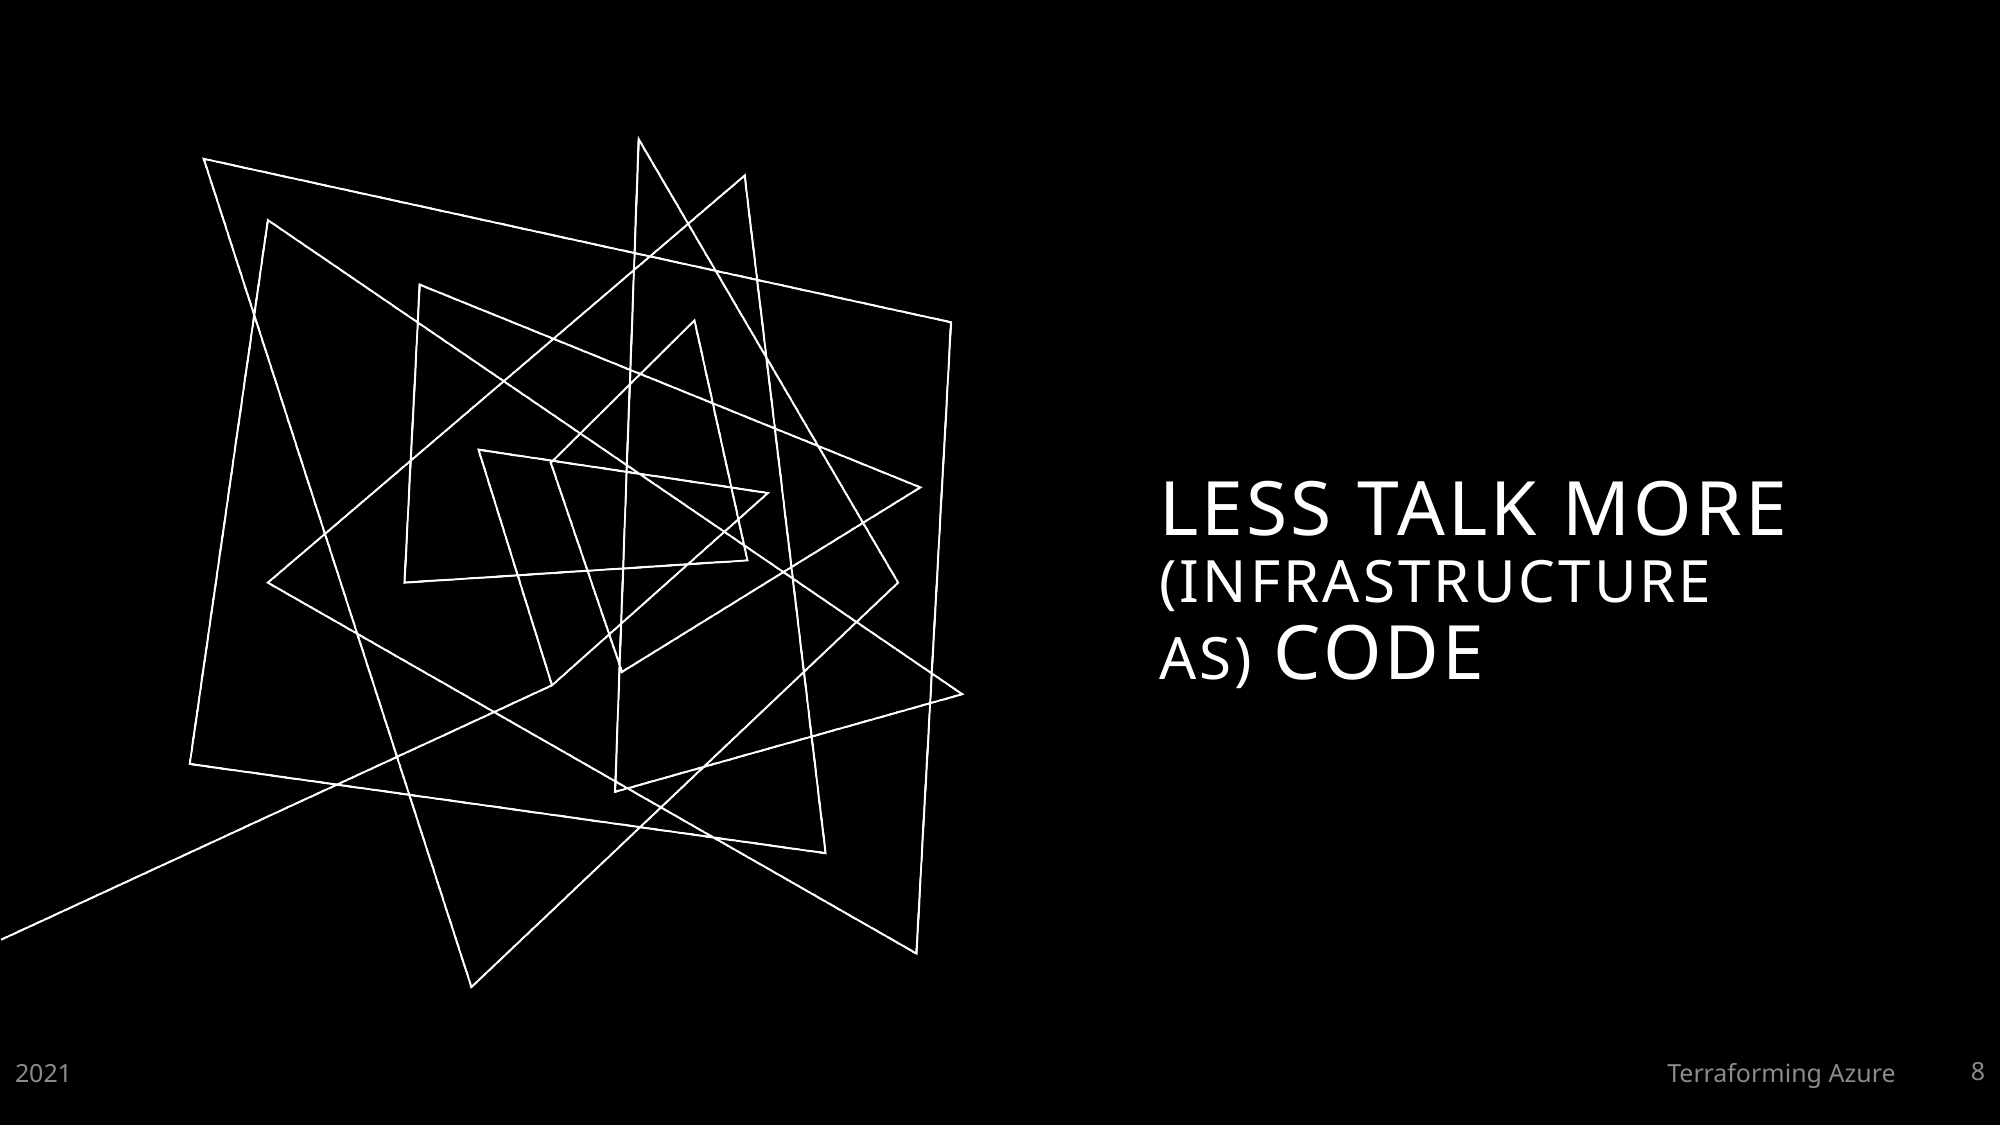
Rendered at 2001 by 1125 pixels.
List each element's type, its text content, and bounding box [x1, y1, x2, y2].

picture [0, 135, 965, 989]
slide_number 2021 [0, 1042, 292, 1103]
footer Terraforming Azure [1563, 1042, 1708, 1103]
title Less talk more (infrastructure as) code [1144, 421, 1830, 704]
slide_number 8 [1708, 1042, 2000, 1103]
